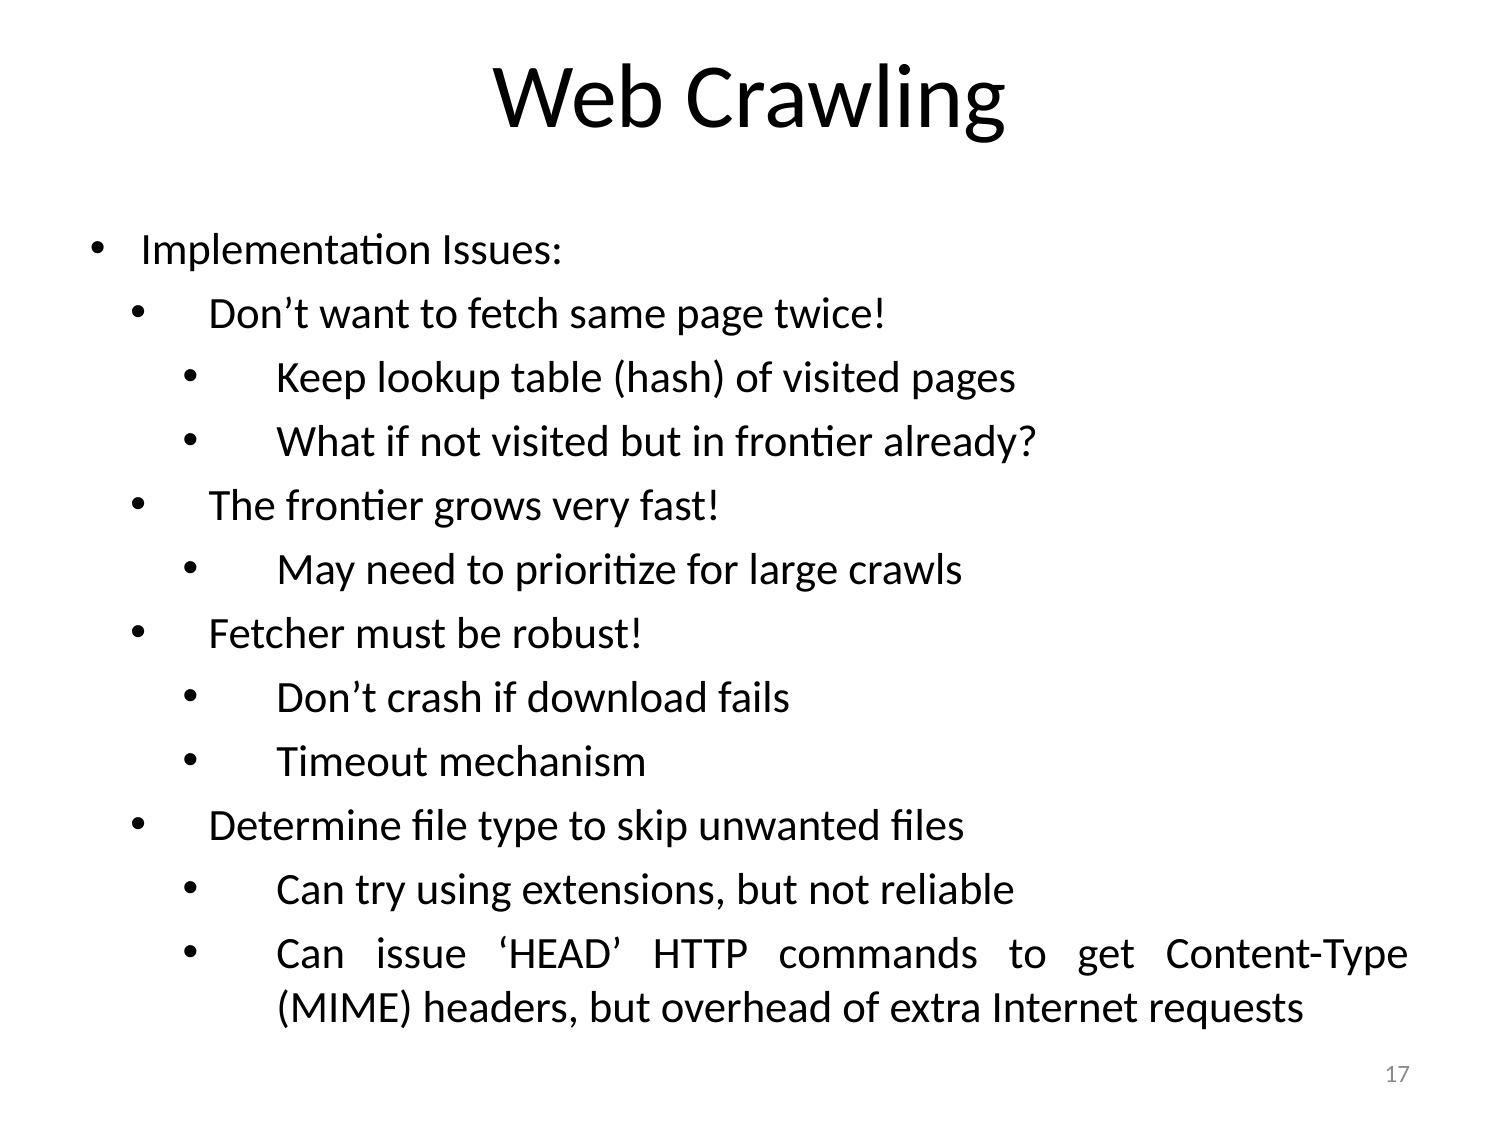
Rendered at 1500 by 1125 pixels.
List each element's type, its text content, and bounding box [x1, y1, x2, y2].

text_box 17 [1074, 1042, 1425, 1103]
text_box Web Crawling [75, 45, 1425, 138]
text_box Implementation Issues: Don’t want to fetch same page twice! Keep lookup table (hash) of visited pages What if not visited but in frontier already? The frontier grows very fast! May need to prioritize for large crawls Fetcher must be robust! Don’t crash if download fails Timeout mechanism Determine file type to skip unwanted files Can try using extensions, but not reliable Can issue ‘HEAD’ HTTP commands to get Content-Type (MIME) headers, but overhead of extra Internet requests [75, 212, 1425, 1043]
